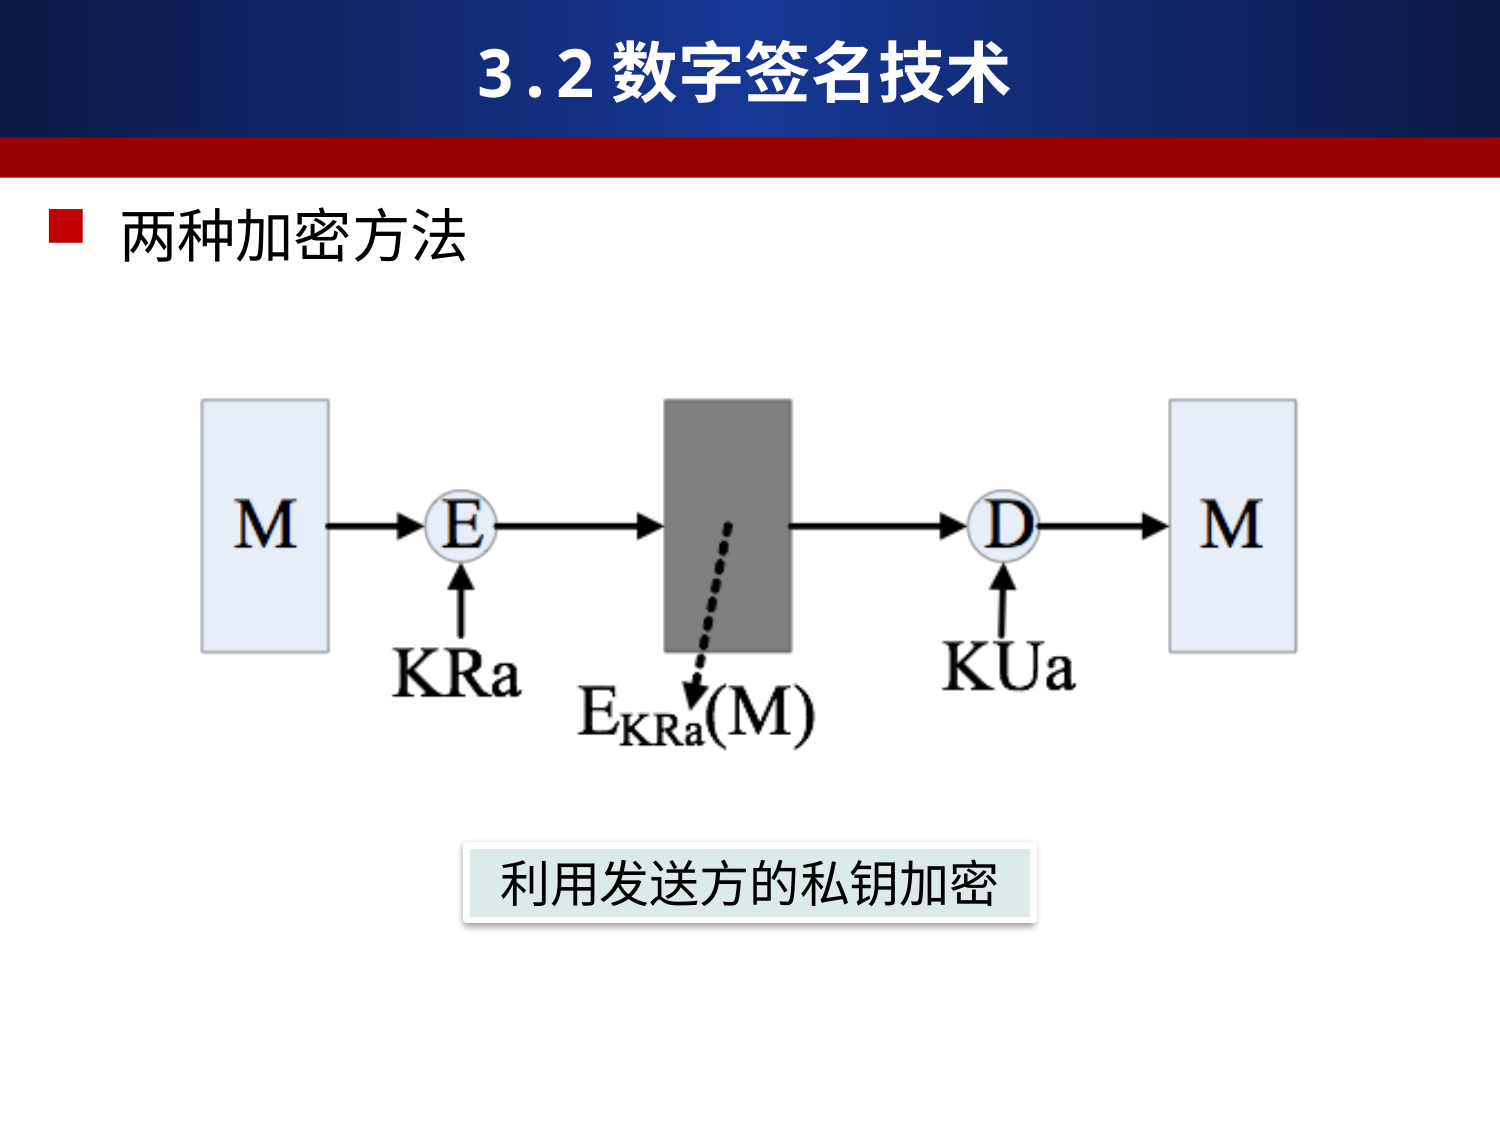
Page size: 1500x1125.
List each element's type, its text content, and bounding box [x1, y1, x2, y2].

text_box 两种加密方法 [27, 189, 646, 278]
text_box 利用发送方的私钥加密 [463, 842, 1037, 923]
picture [199, 396, 1301, 764]
title 3.2数字签名技术 [50, 24, 1438, 118]
